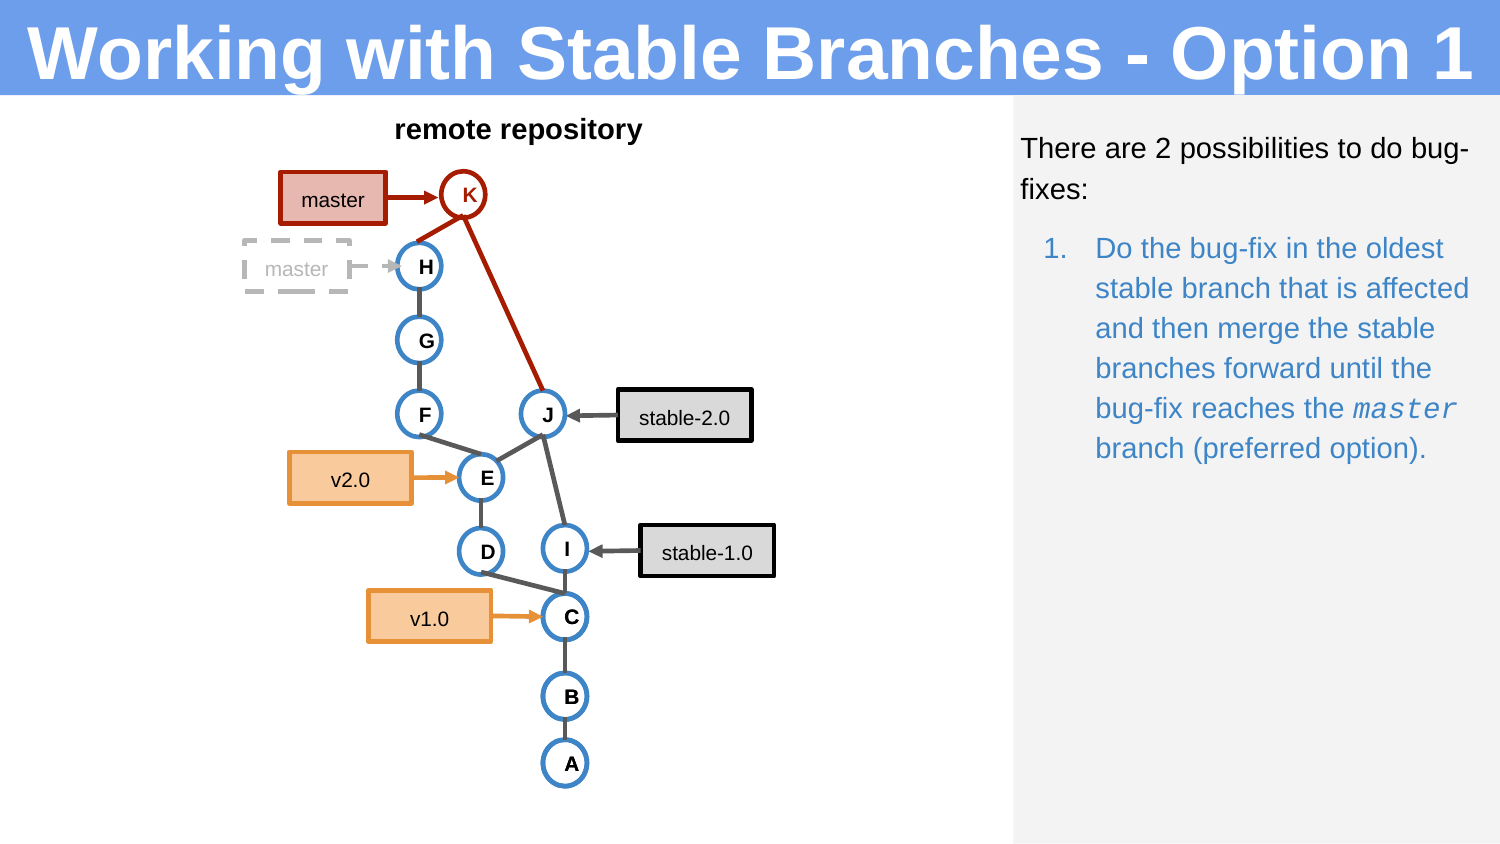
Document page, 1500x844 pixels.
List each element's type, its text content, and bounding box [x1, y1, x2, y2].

text_box [0, 0, 12, 96]
title Working with Stable Branches - Option 1 [12, 0, 1500, 114]
text_box v1.0 [368, 590, 491, 642]
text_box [463, 217, 544, 391]
text_box v2.0 [289, 452, 412, 504]
text_box D [491, 617, 541, 623]
text_box D [415, 478, 457, 482]
text_box K [441, 171, 486, 216]
text_box master [280, 171, 386, 224]
text_box D [459, 528, 504, 575]
text_box stable-1.0 [640, 524, 774, 577]
text_box [1013, 114, 1500, 844]
text_box stable-2.0 [618, 389, 752, 441]
text_box F [397, 390, 442, 437]
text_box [480, 574, 564, 594]
text_box J [520, 391, 565, 435]
text_box C [543, 594, 587, 640]
text_box remote repository [364, 114, 674, 171]
text_box There are 2 possibilities to do bug-fixes: Do the bug-fix in the oldest stable branch that is affected and then merge the stable branches forward until the bug-fix reaches the master branch (preferred option). [1005, 114, 1492, 772]
text_box A [542, 740, 587, 787]
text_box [419, 436, 482, 455]
text_box I [542, 525, 587, 572]
text_box G [397, 316, 442, 363]
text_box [496, 436, 542, 462]
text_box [416, 217, 462, 242]
text_box H [397, 244, 442, 290]
text_box master [244, 240, 350, 292]
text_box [542, 436, 566, 526]
text_box B [542, 673, 587, 720]
text_box E [459, 454, 504, 501]
